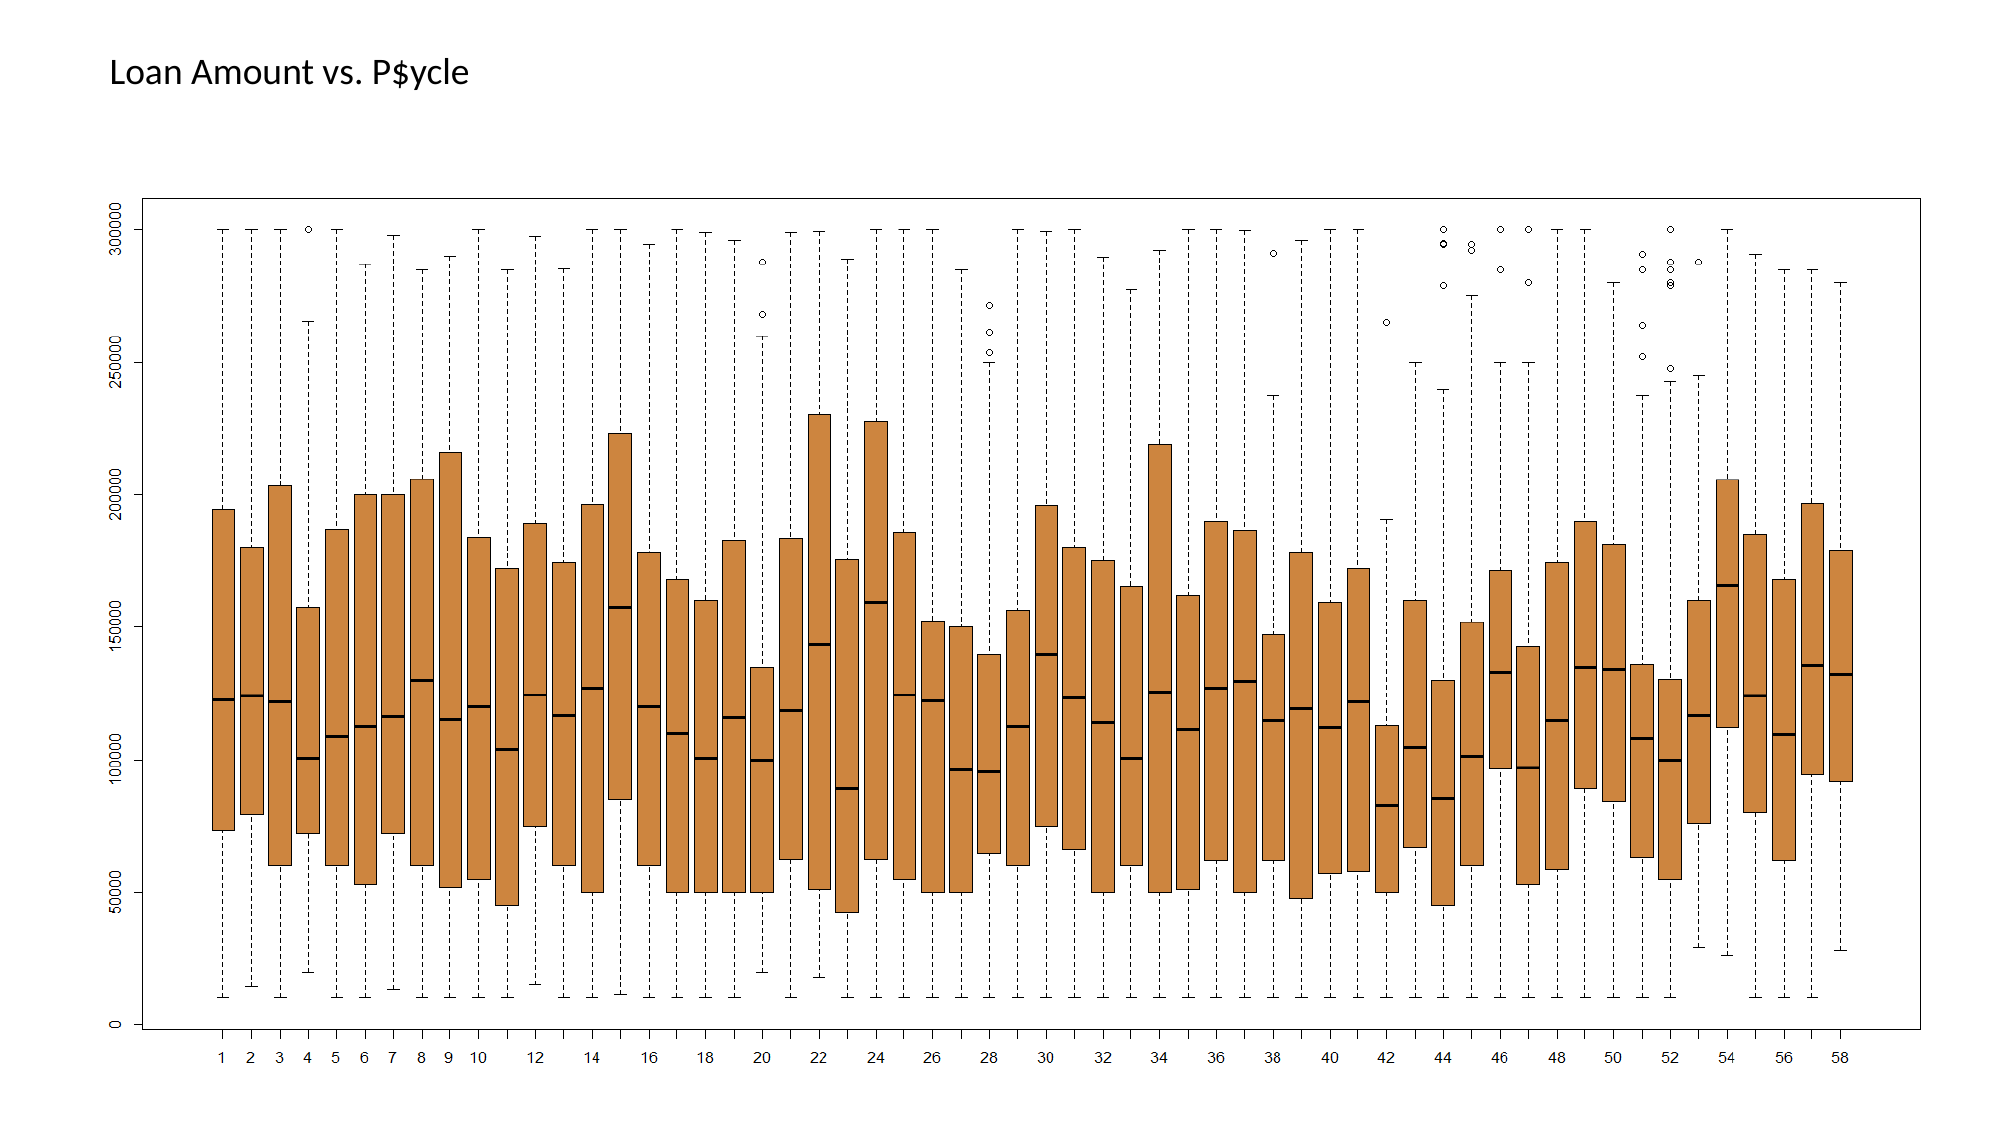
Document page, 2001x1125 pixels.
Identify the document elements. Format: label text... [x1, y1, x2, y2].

text_box Loan Amount vs. P$ycle [94, 39, 1013, 100]
picture [65, 120, 1960, 1125]
